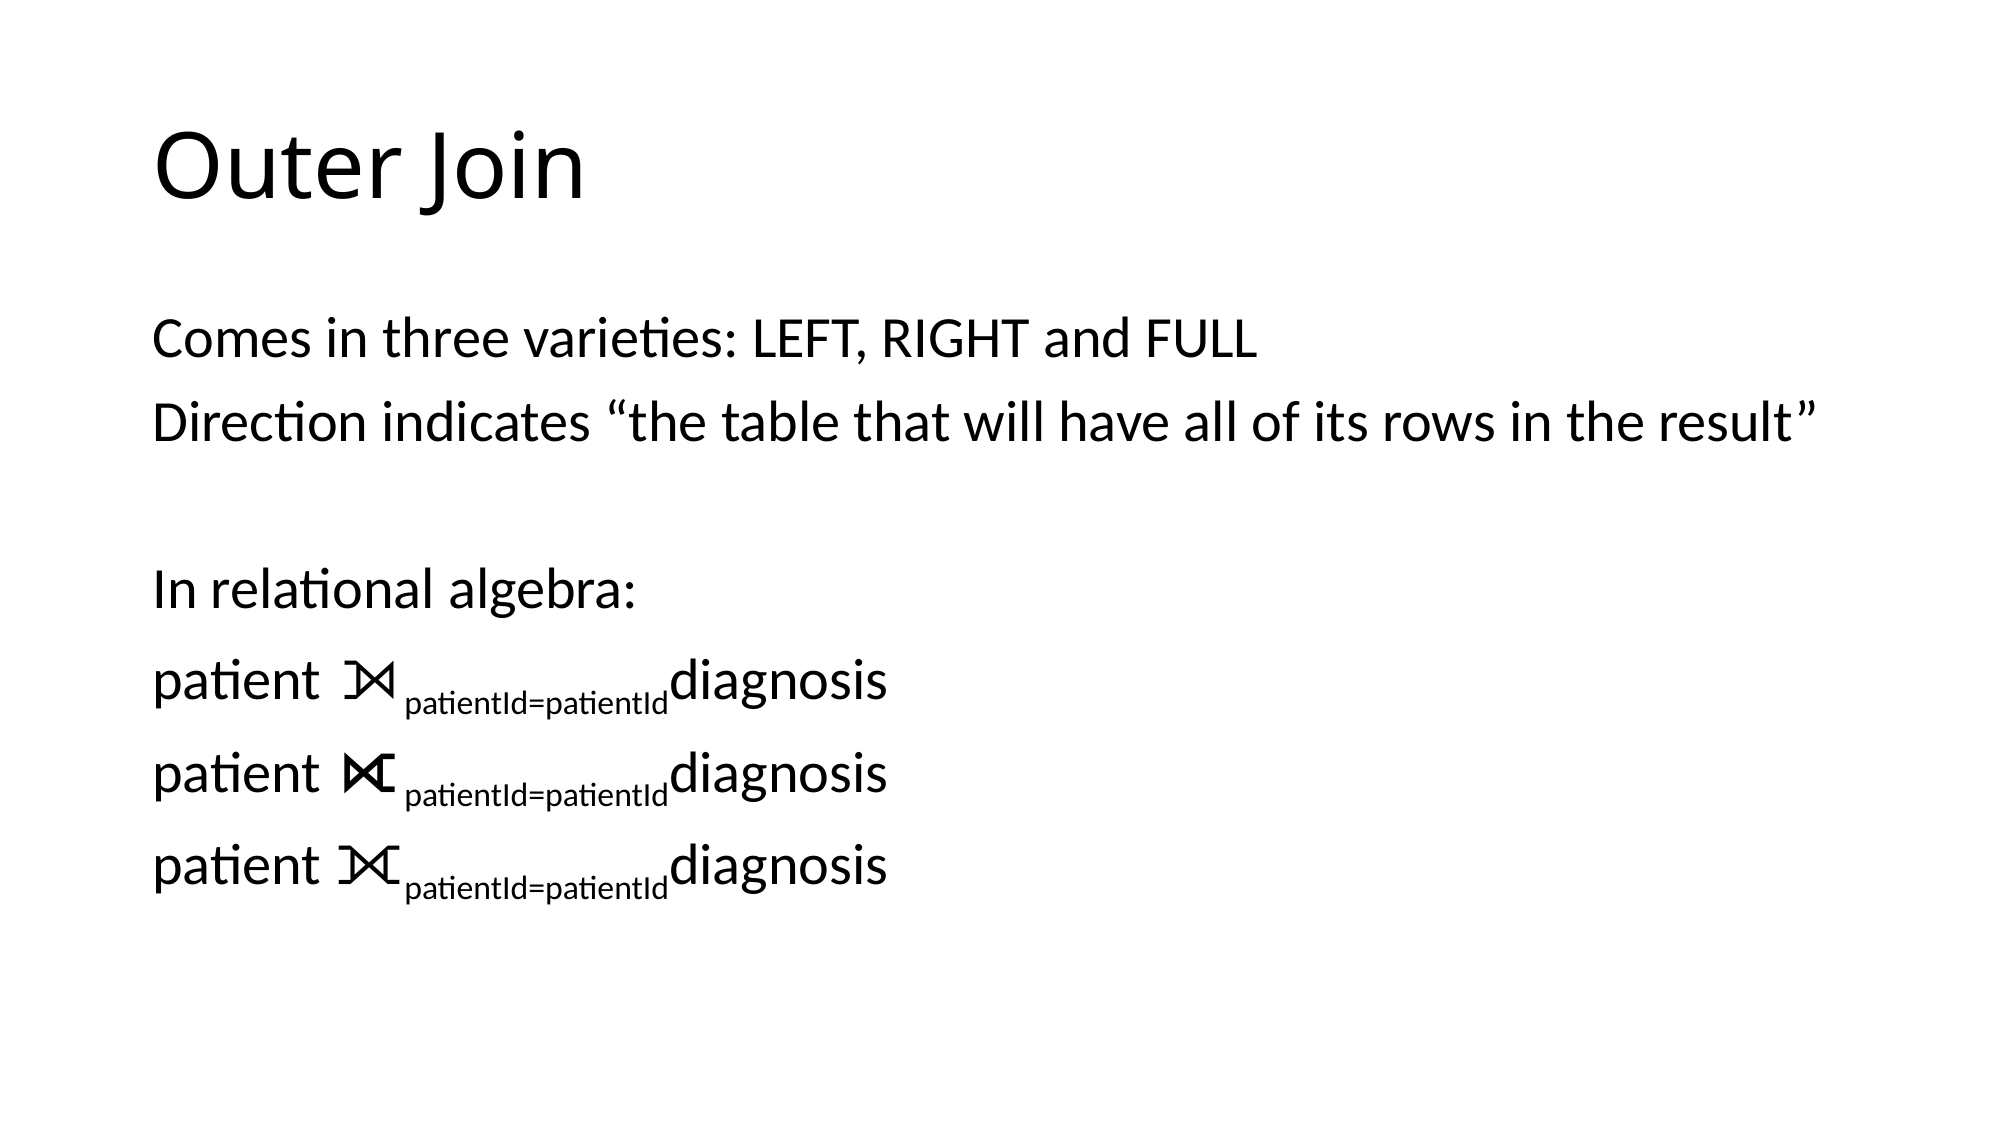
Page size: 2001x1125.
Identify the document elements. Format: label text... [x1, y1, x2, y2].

list Comes in three varieties: LEFT, RIGHT and FULL Direction indicates “the table that will have all of its rows in the result” In relational algebra: patient ⟕patientId=patientIddiagnosis patient ⟖patientId=patientIddiagnosis patient ⟗patientId=patientIddiagnosis [137, 299, 1863, 1014]
title Outer Join [137, 59, 1863, 278]
